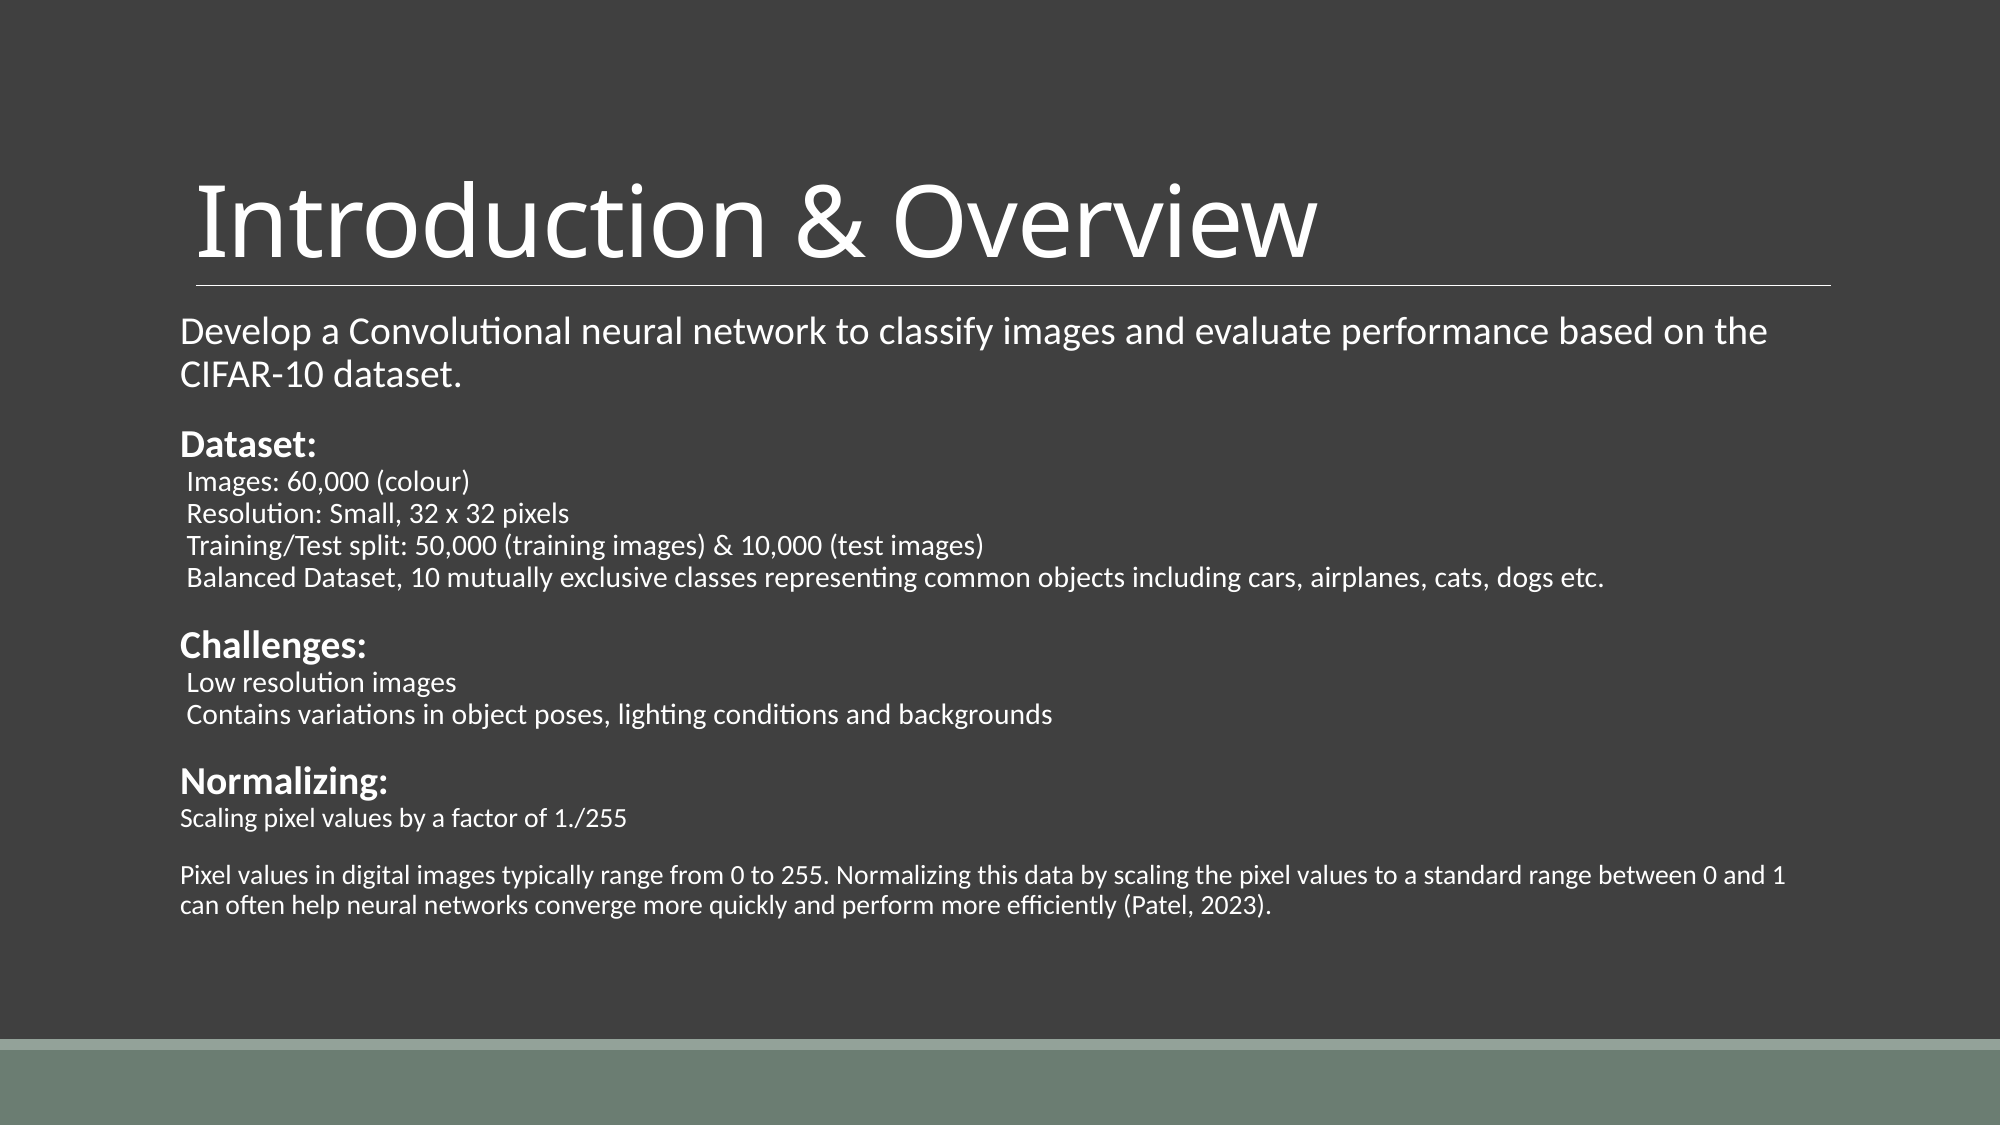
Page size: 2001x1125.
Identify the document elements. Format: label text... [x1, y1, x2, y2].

list Develop a Convolutional neural network to classify images and evaluate performance based on the CIFAR-10 dataset. Dataset: Images: 60,000 (colour) Resolution: Small, 32 x 32 pixels Training/Test split: 50,000 (training images) & 10,000 (test images) Balanced Dataset, 10 mutually exclusive classes representing common objects including cars, airplanes, cats, dogs etc. Challenges: Low resolution images Contains variations in object poses, lighting conditions and backgrounds Normalizing: Scaling pixel values by a factor of 1./255 Pixel values in digital images typically range from 0 to 255. Normalizing this data by scaling the pixel values to a standard range between 0 and 1 can often help neural networks converge more quickly and perform more efficiently (Patel, 2023). [180, 302, 1830, 963]
title Introduction & Overview [180, 47, 1830, 285]
